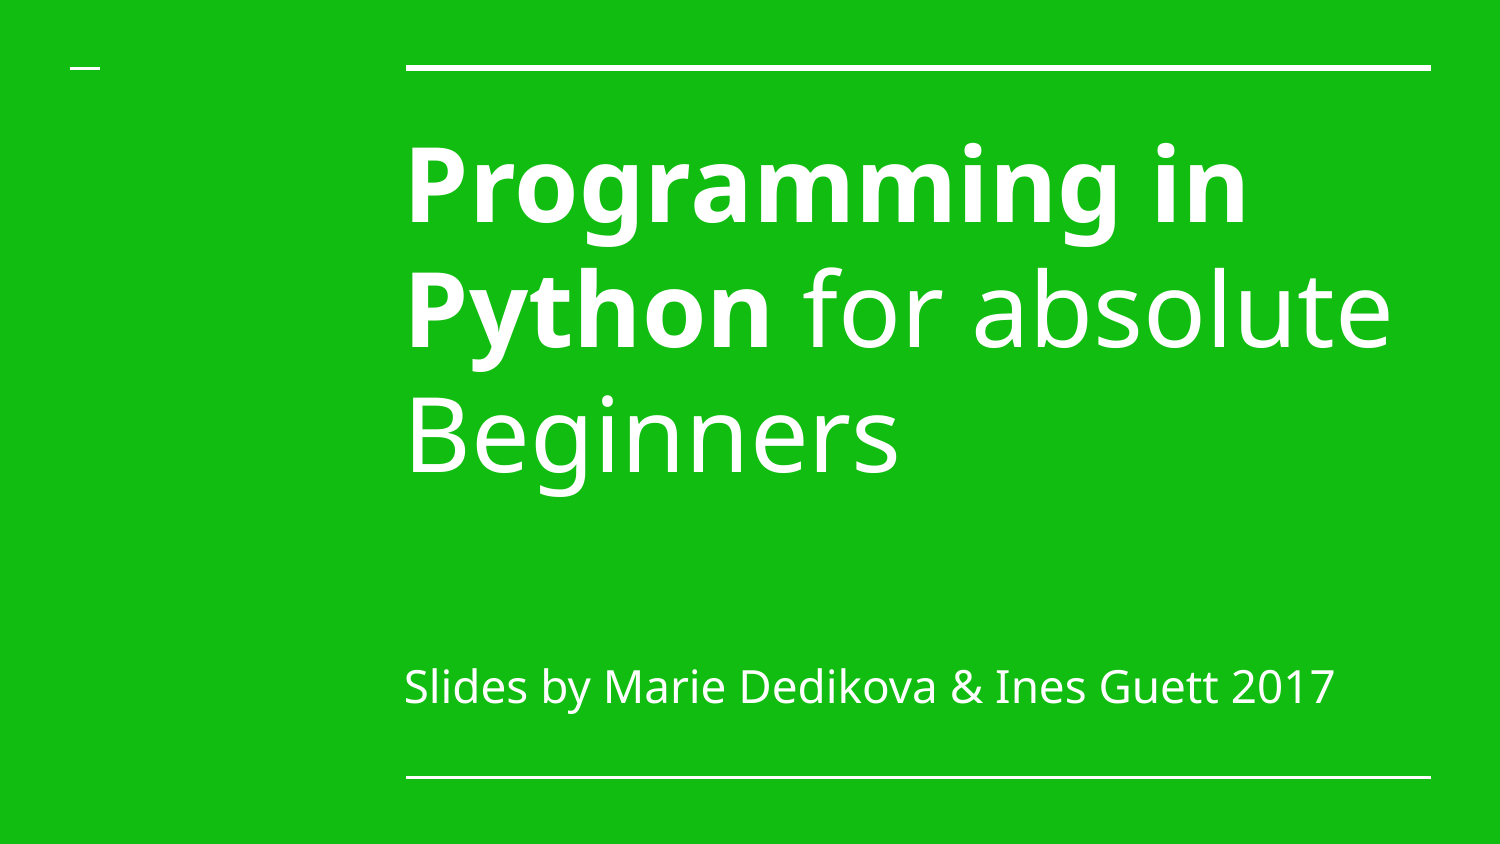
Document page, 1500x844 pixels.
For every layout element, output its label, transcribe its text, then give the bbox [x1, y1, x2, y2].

title Programming in Python for absolute Beginners Slides by Marie Dedikova & Ines Guett 2017 [389, 103, 1428, 357]
